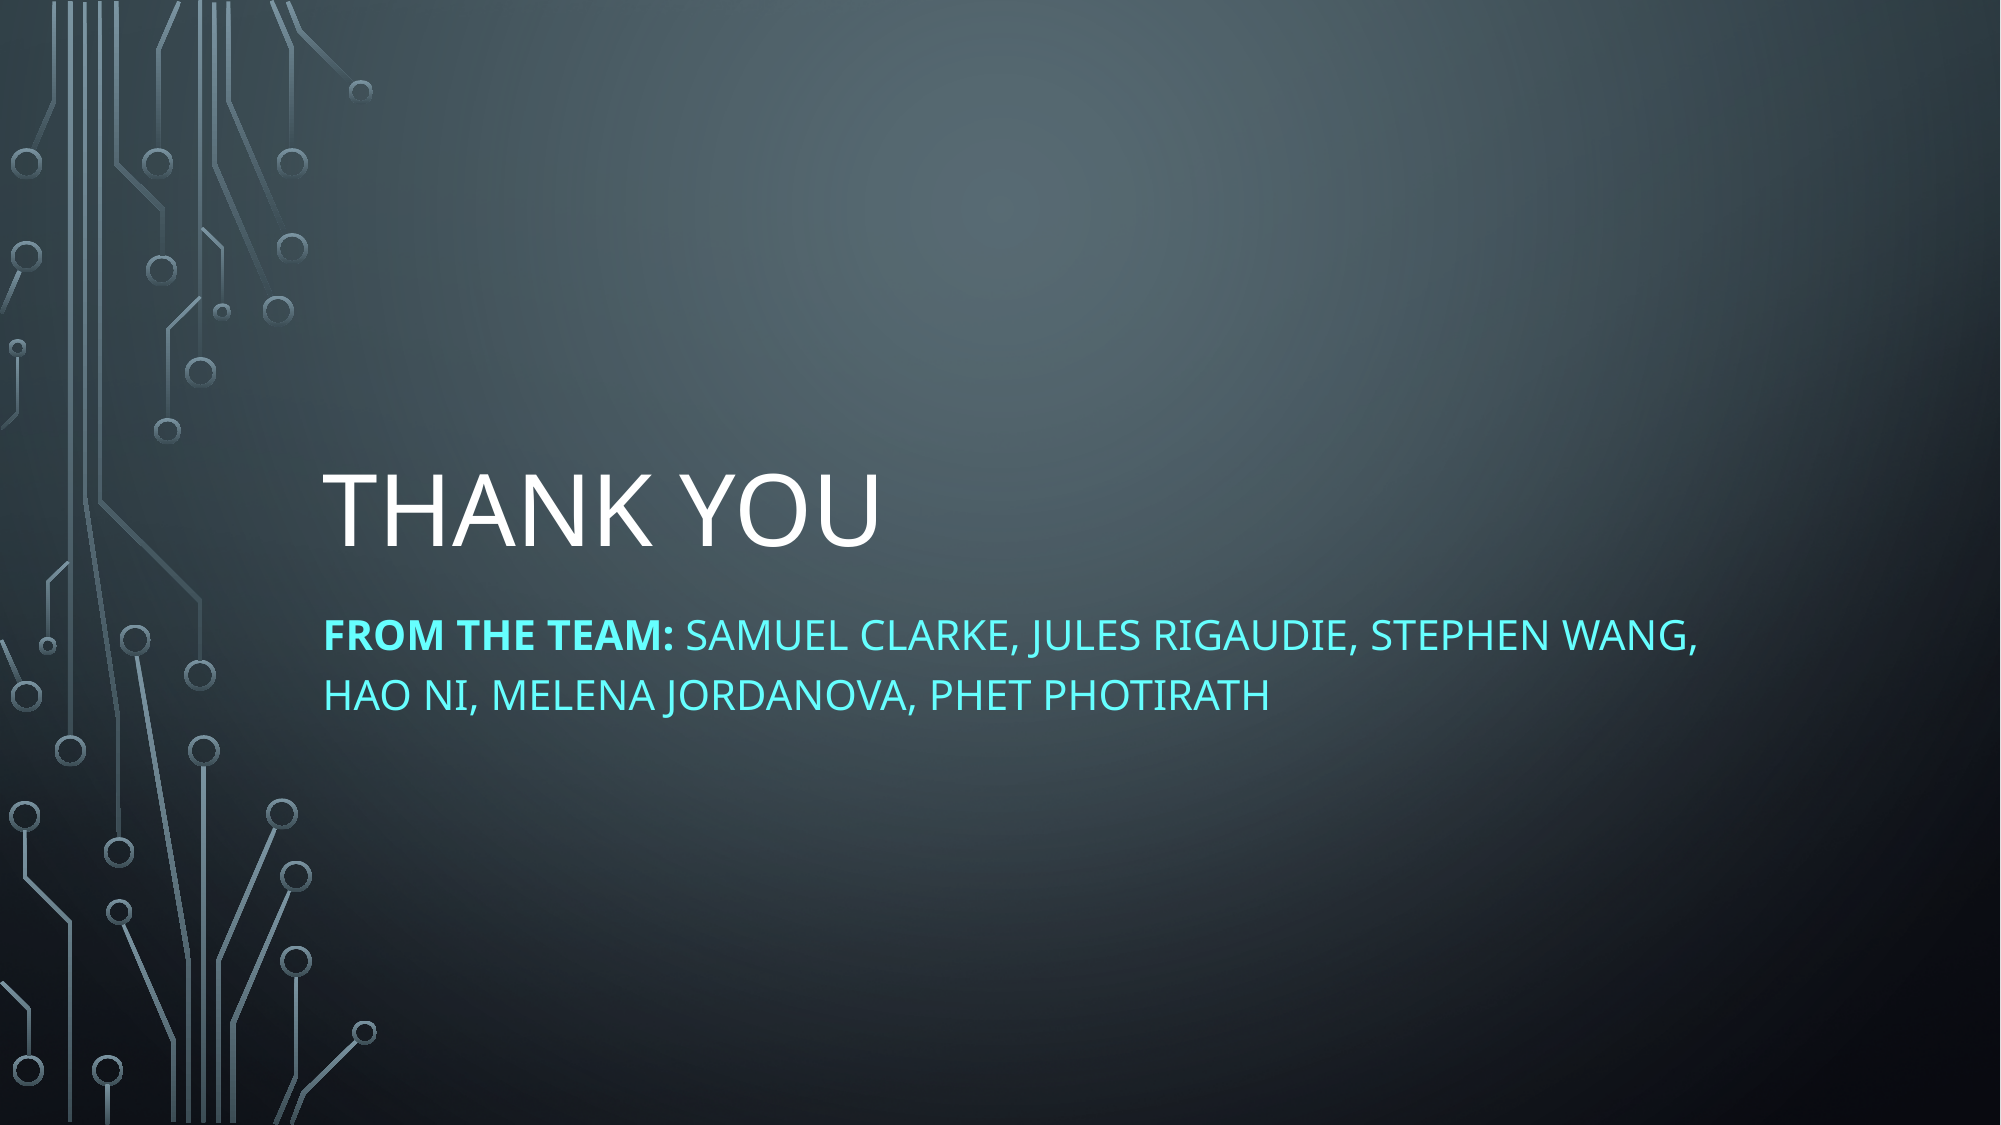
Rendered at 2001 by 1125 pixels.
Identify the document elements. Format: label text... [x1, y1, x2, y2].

subtitle From the team: Samuel Clarke, jules rigaudie, Stephen wang, hao ni, melena jordanova, phet photirath [307, 590, 1750, 863]
title Thank you [307, 184, 1750, 576]
